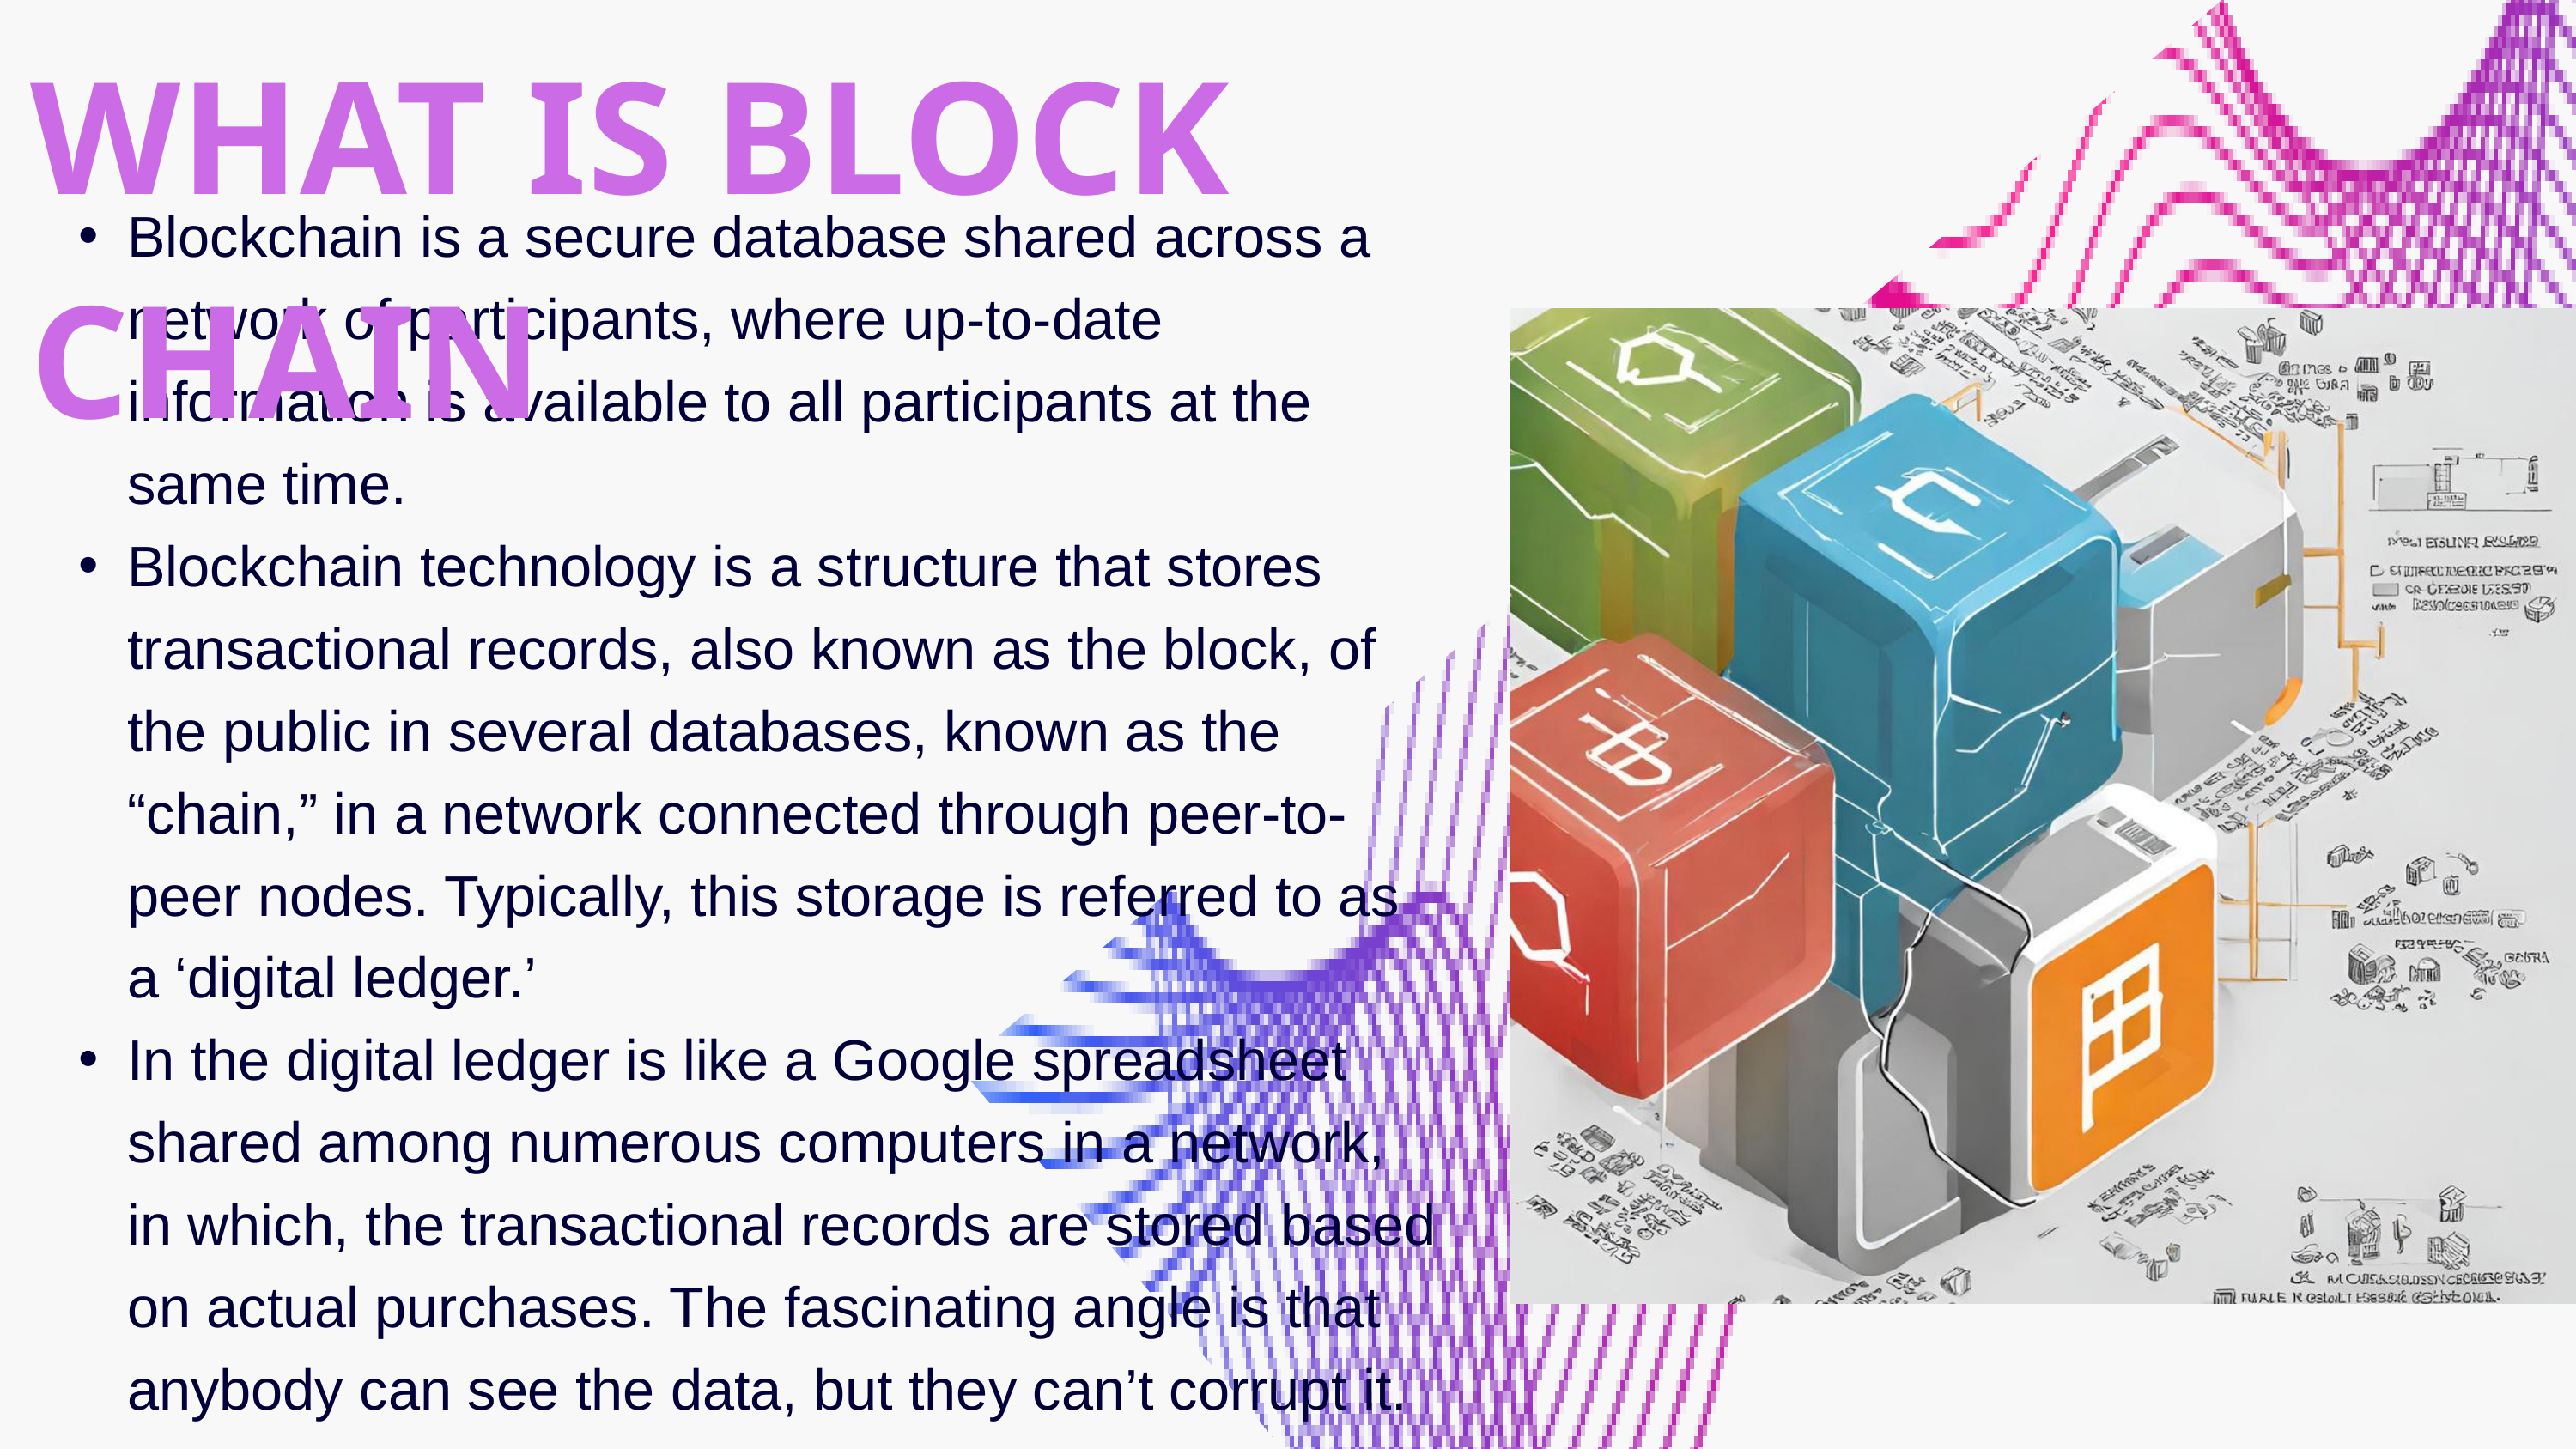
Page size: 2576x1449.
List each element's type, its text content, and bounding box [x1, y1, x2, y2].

text_box [1446, 603, 1902, 1449]
text_box WHAT IS BLOCK CHAIN [30, 1, 1727, 450]
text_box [29, 185, 1443, 1449]
text_box [1510, 308, 2576, 1304]
text_box [1857, 0, 2576, 308]
